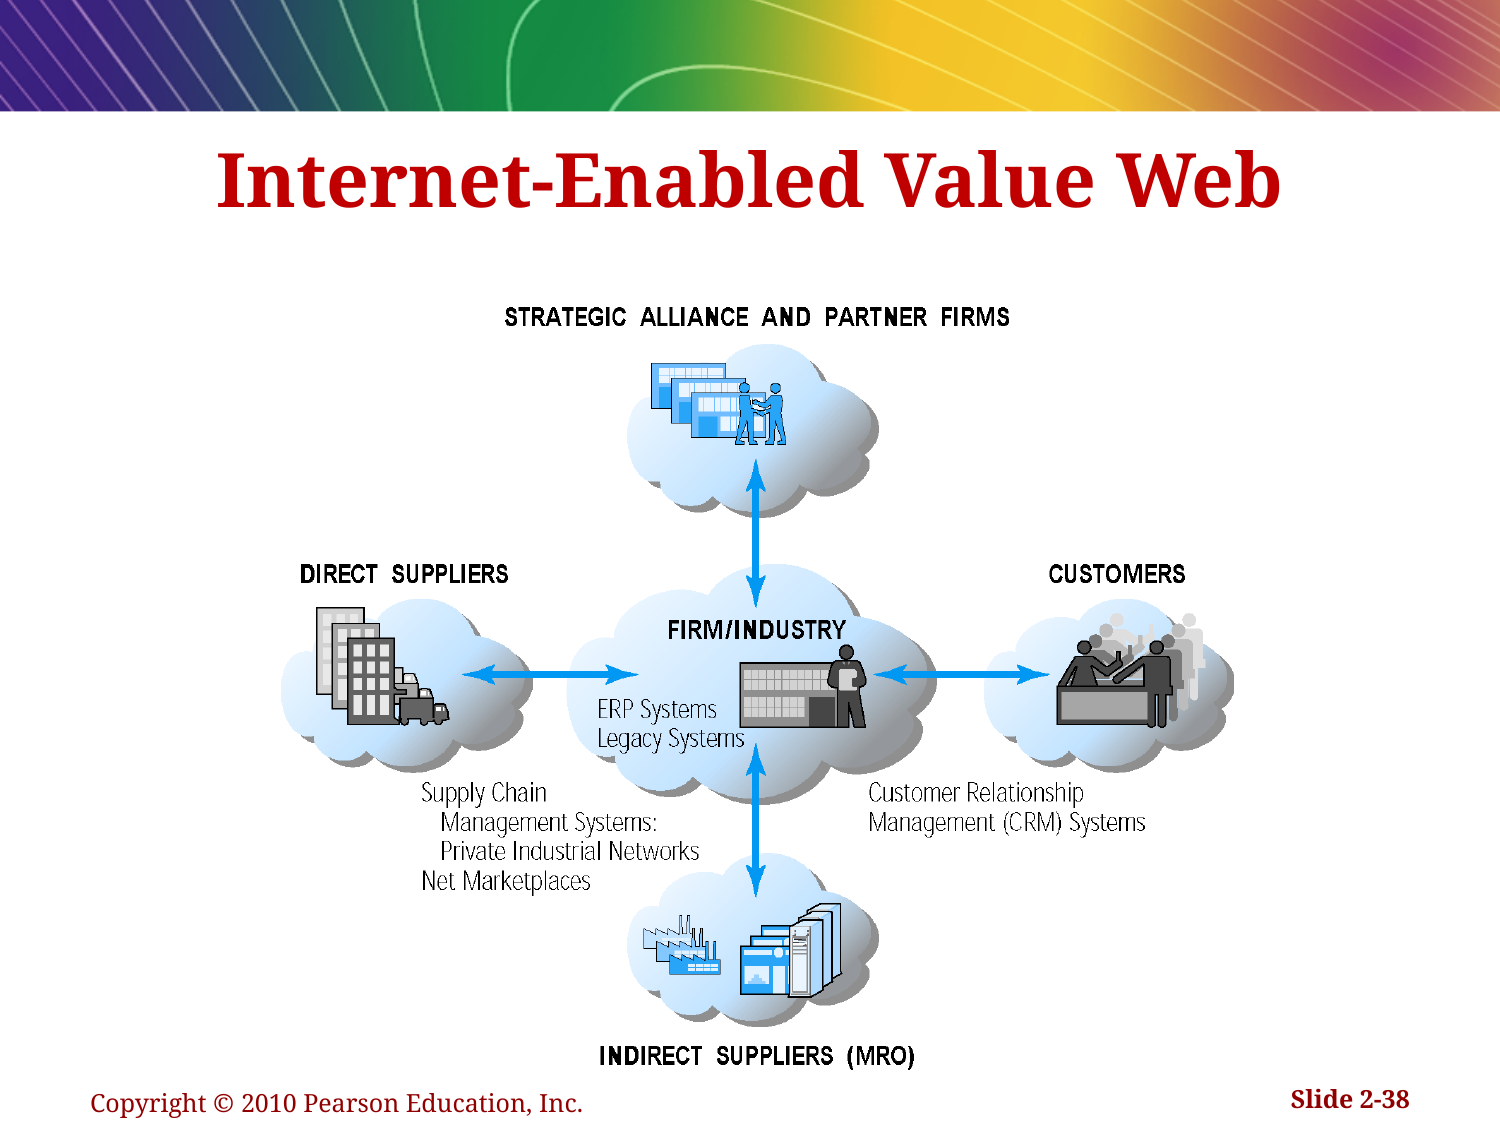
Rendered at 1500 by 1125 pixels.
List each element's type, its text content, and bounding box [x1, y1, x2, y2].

footer Copyright © 2010 Pearson Education, Inc. [74, 1049, 701, 1125]
slide_number Slide 2-38 [1112, 1049, 1426, 1125]
title Internet-Enabled Value Web [74, 124, 1426, 221]
picture [0, 0, 1500, 1125]
